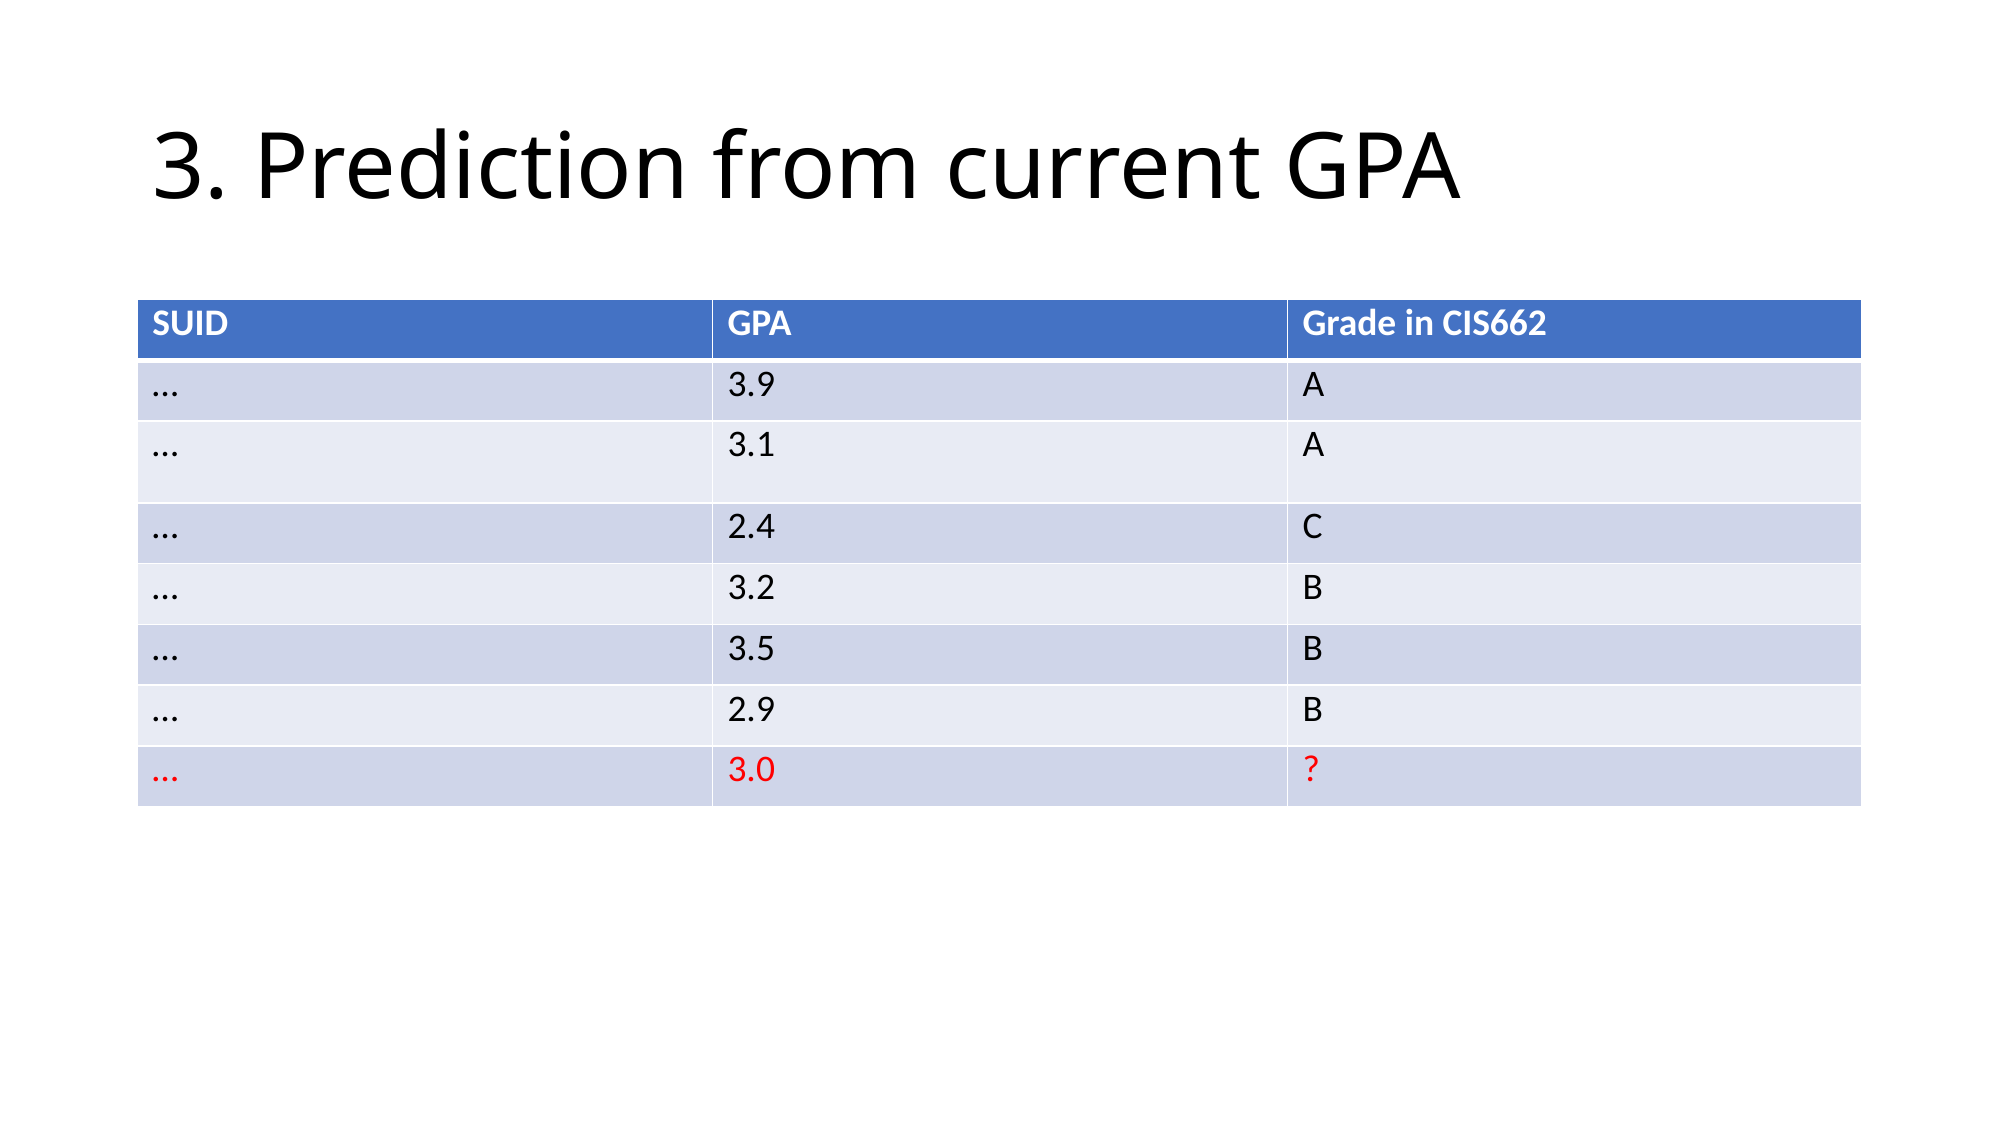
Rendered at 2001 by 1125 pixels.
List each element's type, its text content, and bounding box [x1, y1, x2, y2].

table_cell B [1288, 686, 1861, 745]
table_header Grade in CIS662 [1288, 300, 1861, 358]
table_cell 3.9 [713, 363, 1287, 420]
table_cell B [1288, 564, 1861, 624]
table_cell … [138, 747, 712, 806]
table_cell 2.4 [713, 504, 1287, 563]
table_cell 3.5 [713, 625, 1287, 684]
table_cell 3.1 [713, 422, 1287, 502]
table_cell … [138, 422, 712, 502]
table_cell C [1288, 504, 1861, 563]
table_cell 3.2 [713, 564, 1287, 624]
table_cell B [1288, 625, 1861, 684]
table_header SUID [138, 300, 712, 358]
table_cell 2.9 [713, 686, 1287, 745]
table_cell A [1288, 422, 1861, 502]
title 3. Prediction from current GPA [137, 59, 1863, 278]
table_cell ? [1288, 747, 1861, 806]
table_cell … [138, 625, 712, 684]
table_cell … [138, 363, 712, 420]
table_cell … [138, 686, 712, 745]
table_cell … [138, 504, 712, 563]
table_cell … [138, 564, 712, 624]
table_cell A [1288, 363, 1861, 420]
table_header GPA [713, 300, 1287, 358]
table_cell 3.0 [713, 747, 1287, 806]
